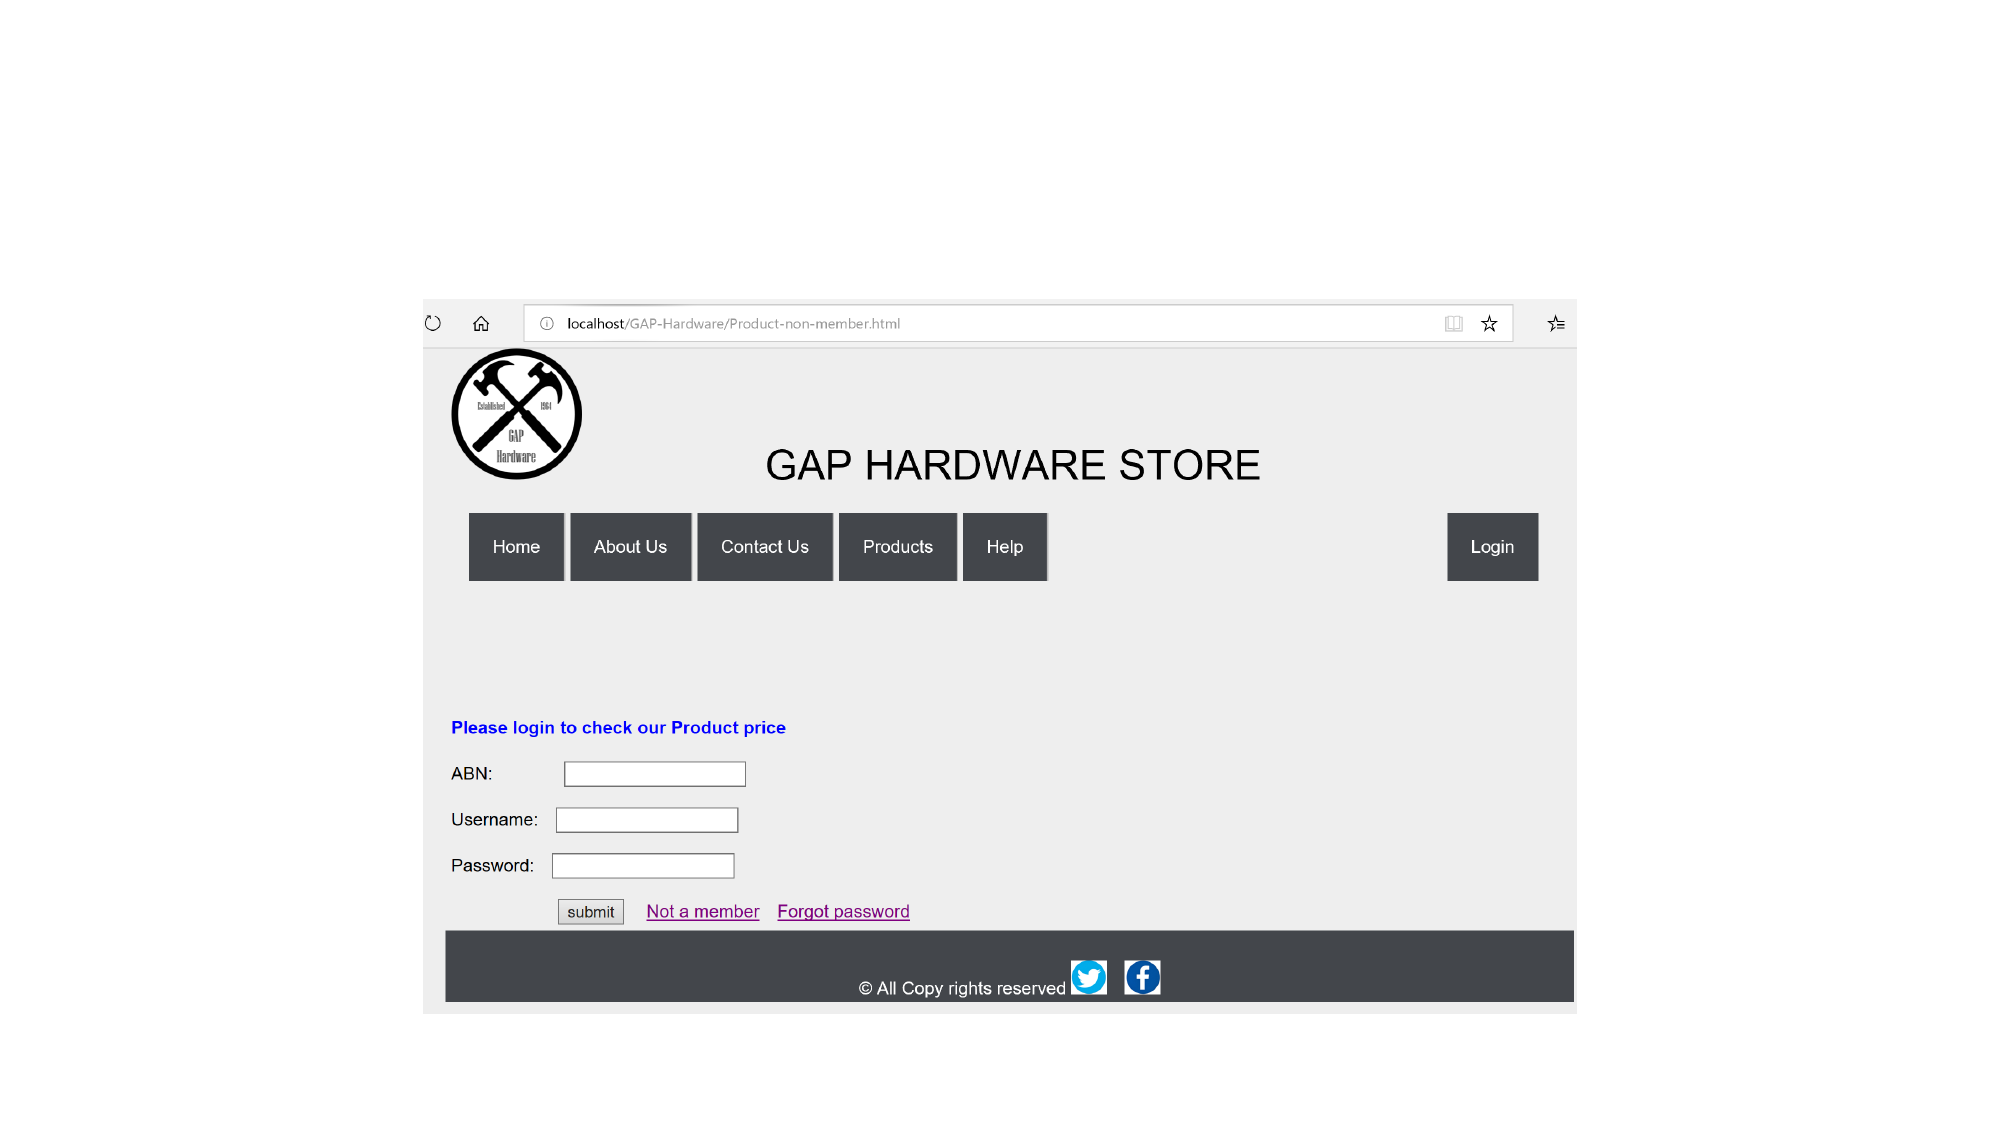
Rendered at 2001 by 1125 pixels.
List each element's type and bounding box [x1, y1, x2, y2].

list [423, 299, 1577, 1014]
